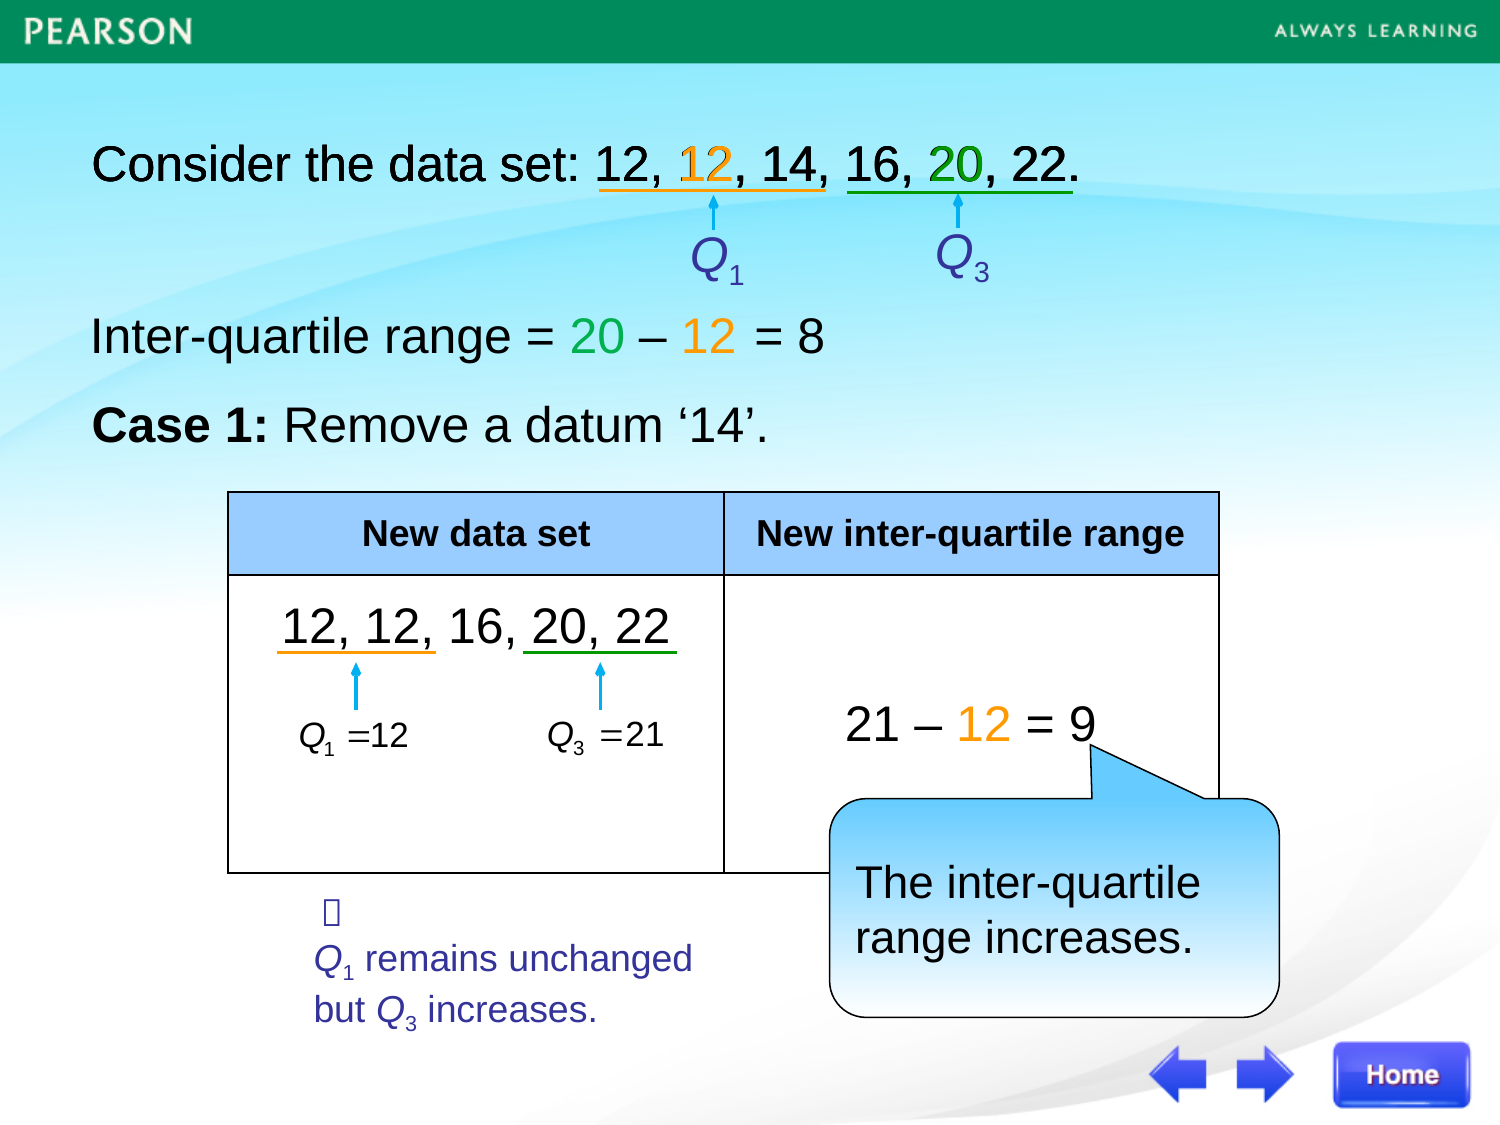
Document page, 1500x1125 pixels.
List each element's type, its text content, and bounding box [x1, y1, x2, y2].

text_box  Q1 remains unchanged but Q3 increases. [298, 881, 713, 1044]
table_header New data set [229, 493, 723, 574]
text_box Q1 [674, 215, 763, 299]
text_box Inter-quartile range = 20 – 12 [75, 296, 739, 372]
table_cell 21 – 12 = 9 [725, 576, 1218, 872]
text_box Consider the data set: 12, 12, 14, 16, 20, 22. [76, 124, 1437, 199]
picture [0, 0, 1500, 1125]
text_box Case 1: Remove a datum ‘14’. [76, 384, 1461, 460]
table_header New inter-quartile range [725, 493, 1218, 574]
table_cell 12, 12, 16, 20, 22 [229, 576, 723, 872]
text_box Q3 [920, 212, 1008, 296]
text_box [546, 715, 663, 761]
text_box = 8 [739, 296, 939, 372]
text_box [298, 716, 412, 760]
text_box The inter-quartile range increases. [829, 744, 1280, 1018]
